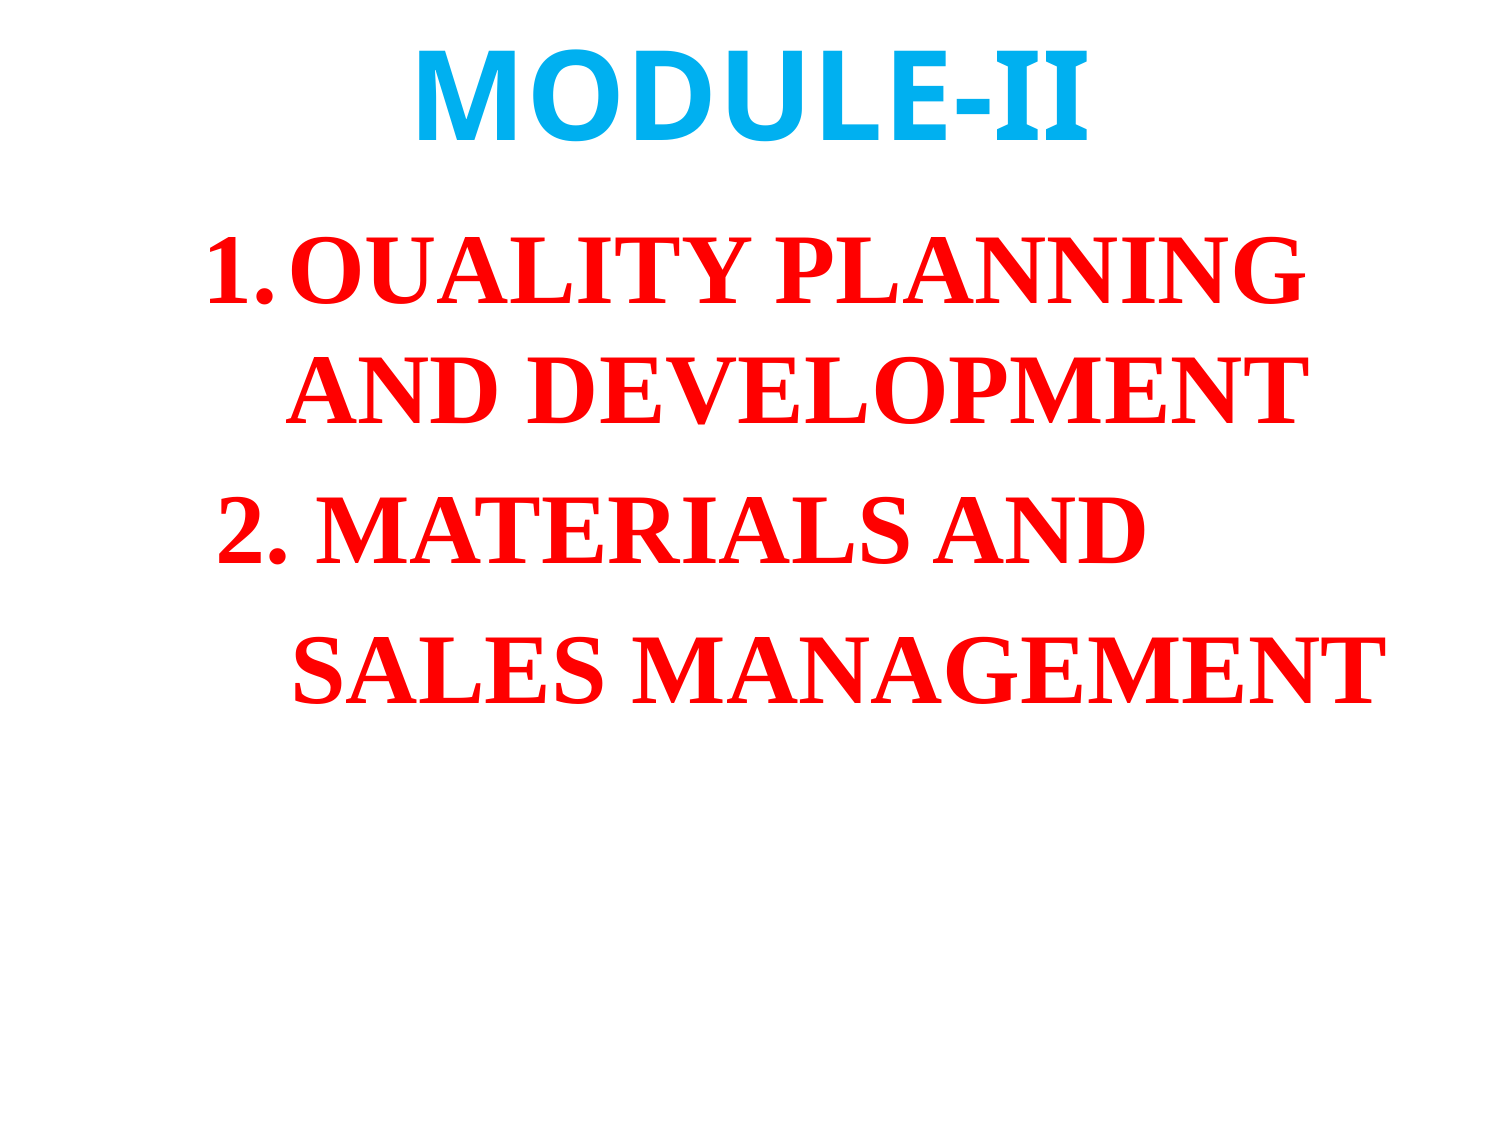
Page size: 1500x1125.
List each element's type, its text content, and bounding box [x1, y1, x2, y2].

subtitle OUALITY PLANNING AND DEVELOPMENT 2. MATERIALS AND SALES MANAGEMENT [100, 196, 1412, 1083]
title MODULE-II [112, 30, 1388, 149]
